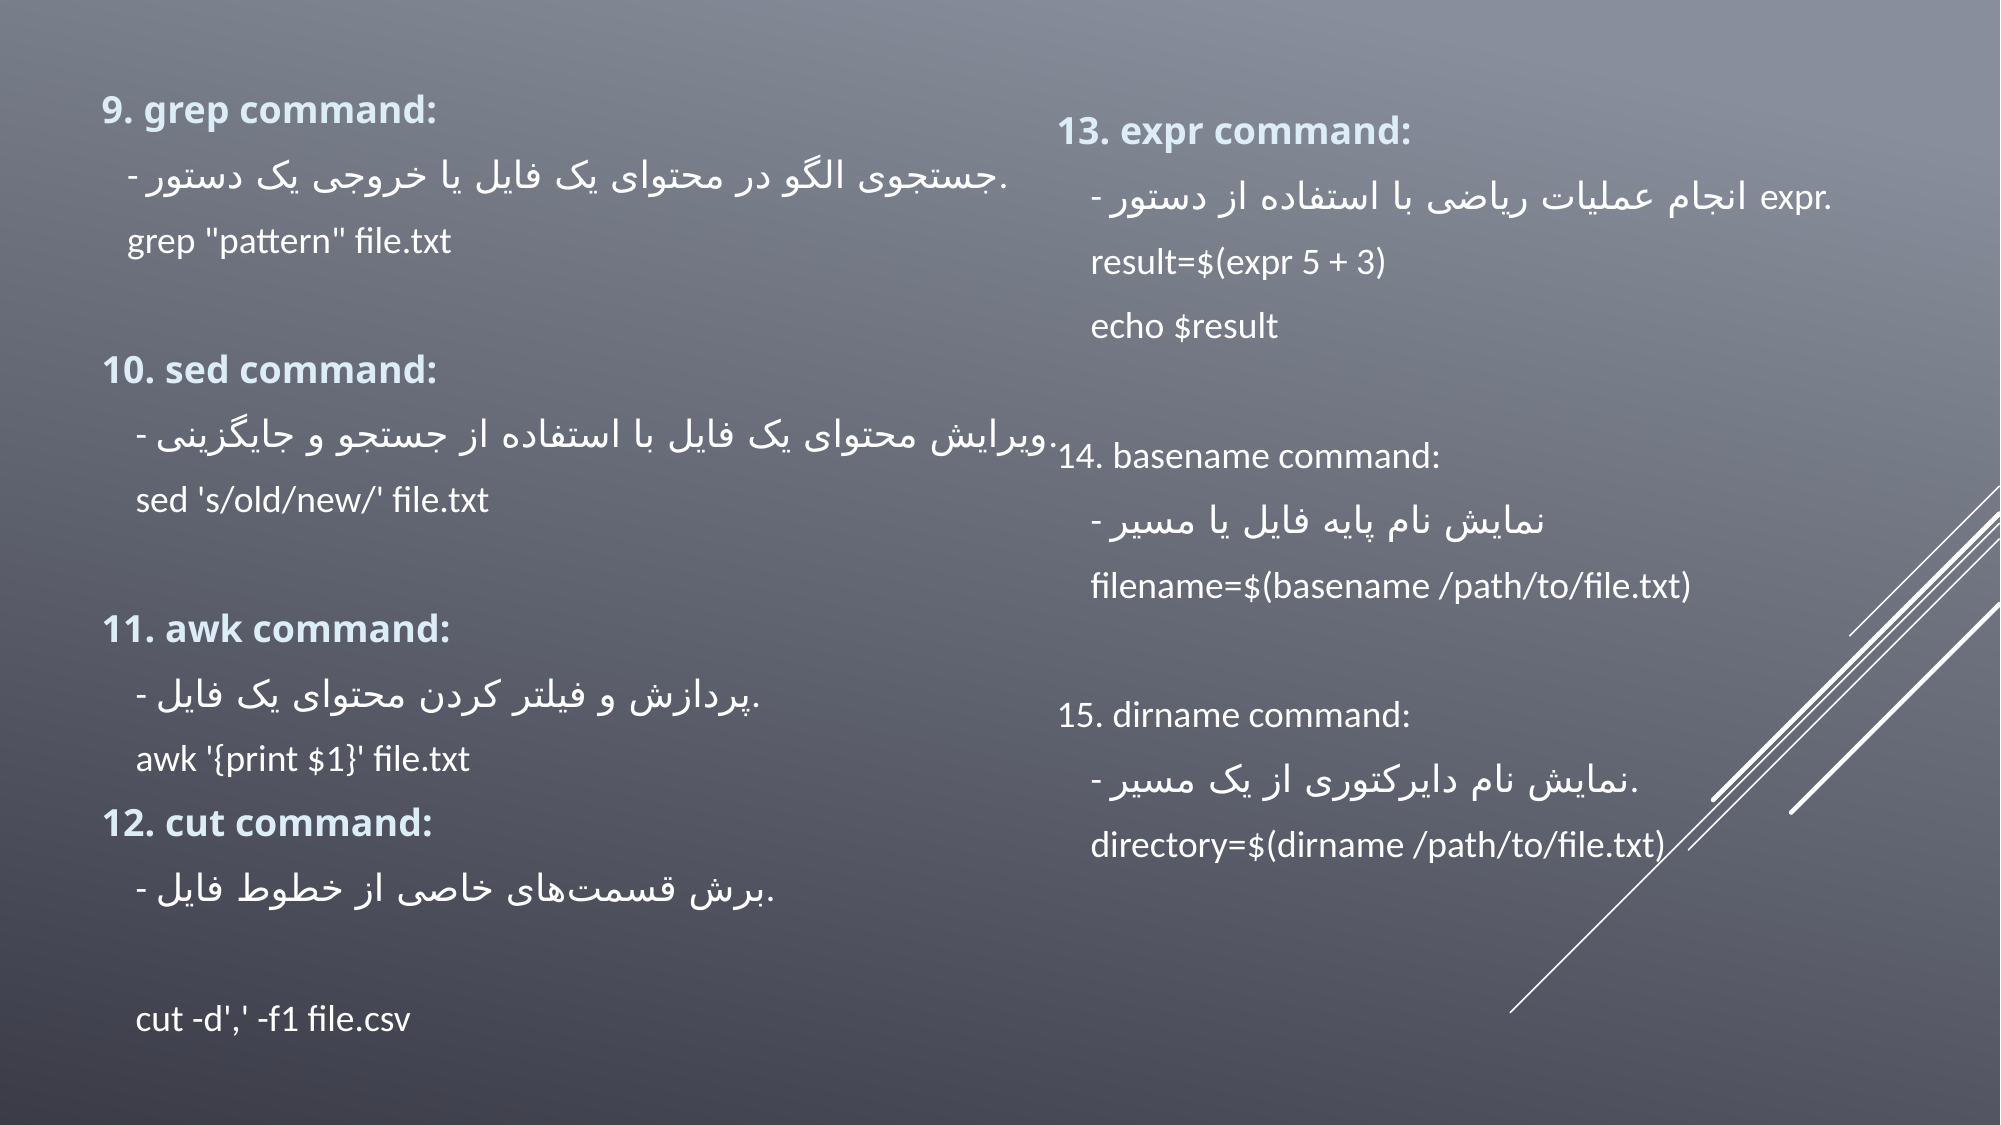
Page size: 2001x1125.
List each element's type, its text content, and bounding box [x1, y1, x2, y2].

text_box 9. grep command: - جستجوی الگو در محتوای یک فایل یا خروجی یک دستور. grep "pattern" file.txt 10. sed command: - ویرایش محتوای یک فایل با استفاده از جستجو و جایگزینی. sed 's/old/new/' file.txt 11. awk command: - پردازش و فیلتر کردن محتوای یک فایل. awk '{print $1}' file.txt 12. cut command: - برش قسمت‌های خاصی از خطوط فایل. cut -d',' -f1 file.csv [86, 76, 1088, 1125]
text_box 13. expr command: - انجام عملیات ریاضی با استفاده از دستور expr. result=$(expr 5 + 3) echo $result 14. basename command: - نمایش نام پایه فایل یا مسیر filename=$(basename /path/to/file.txt) 15. dirname command: - نمایش نام دایرکتوری از یک مسیر. directory=$(dirname /path/to/file.txt) [1088, 96, 2000, 937]
